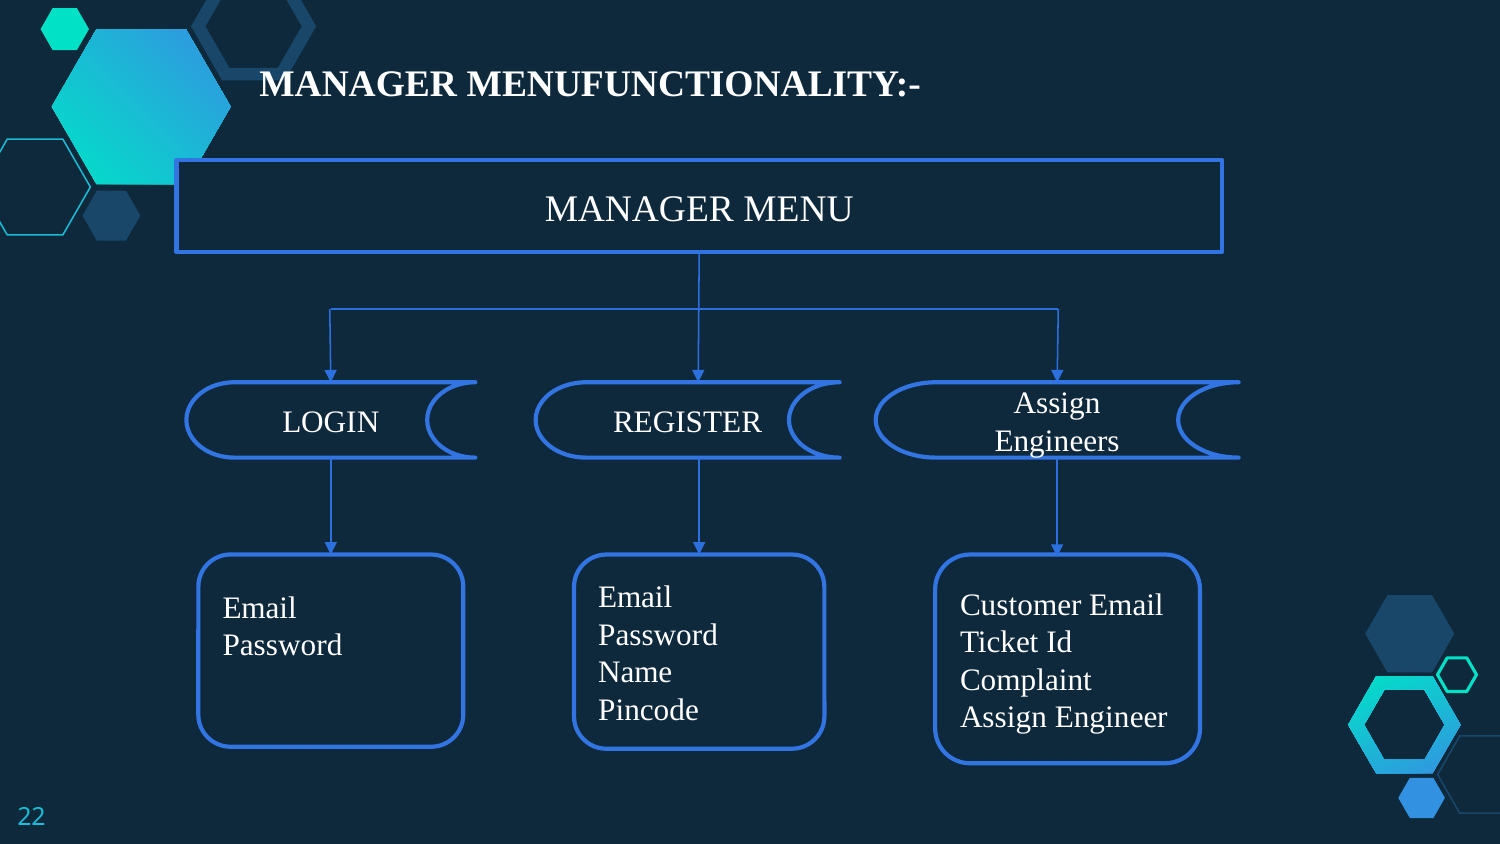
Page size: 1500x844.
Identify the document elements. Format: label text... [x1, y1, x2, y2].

text_box Email Password [196, 552, 466, 749]
text_box MANAGER MENU [174, 158, 1224, 254]
text_box Email Password Name Pincode [571, 552, 827, 751]
text_box Customer Email Ticket Id Complaint Assign Engineer [933, 552, 1203, 766]
text_box Assign Engineers [873, 380, 1241, 460]
text_box LOGIN [184, 380, 478, 460]
slide_number 22 [2, 785, 93, 844]
text_box MANAGER MENUFUNCTIONALITY:- [244, 51, 1096, 131]
text_box REGISTER [533, 380, 842, 460]
